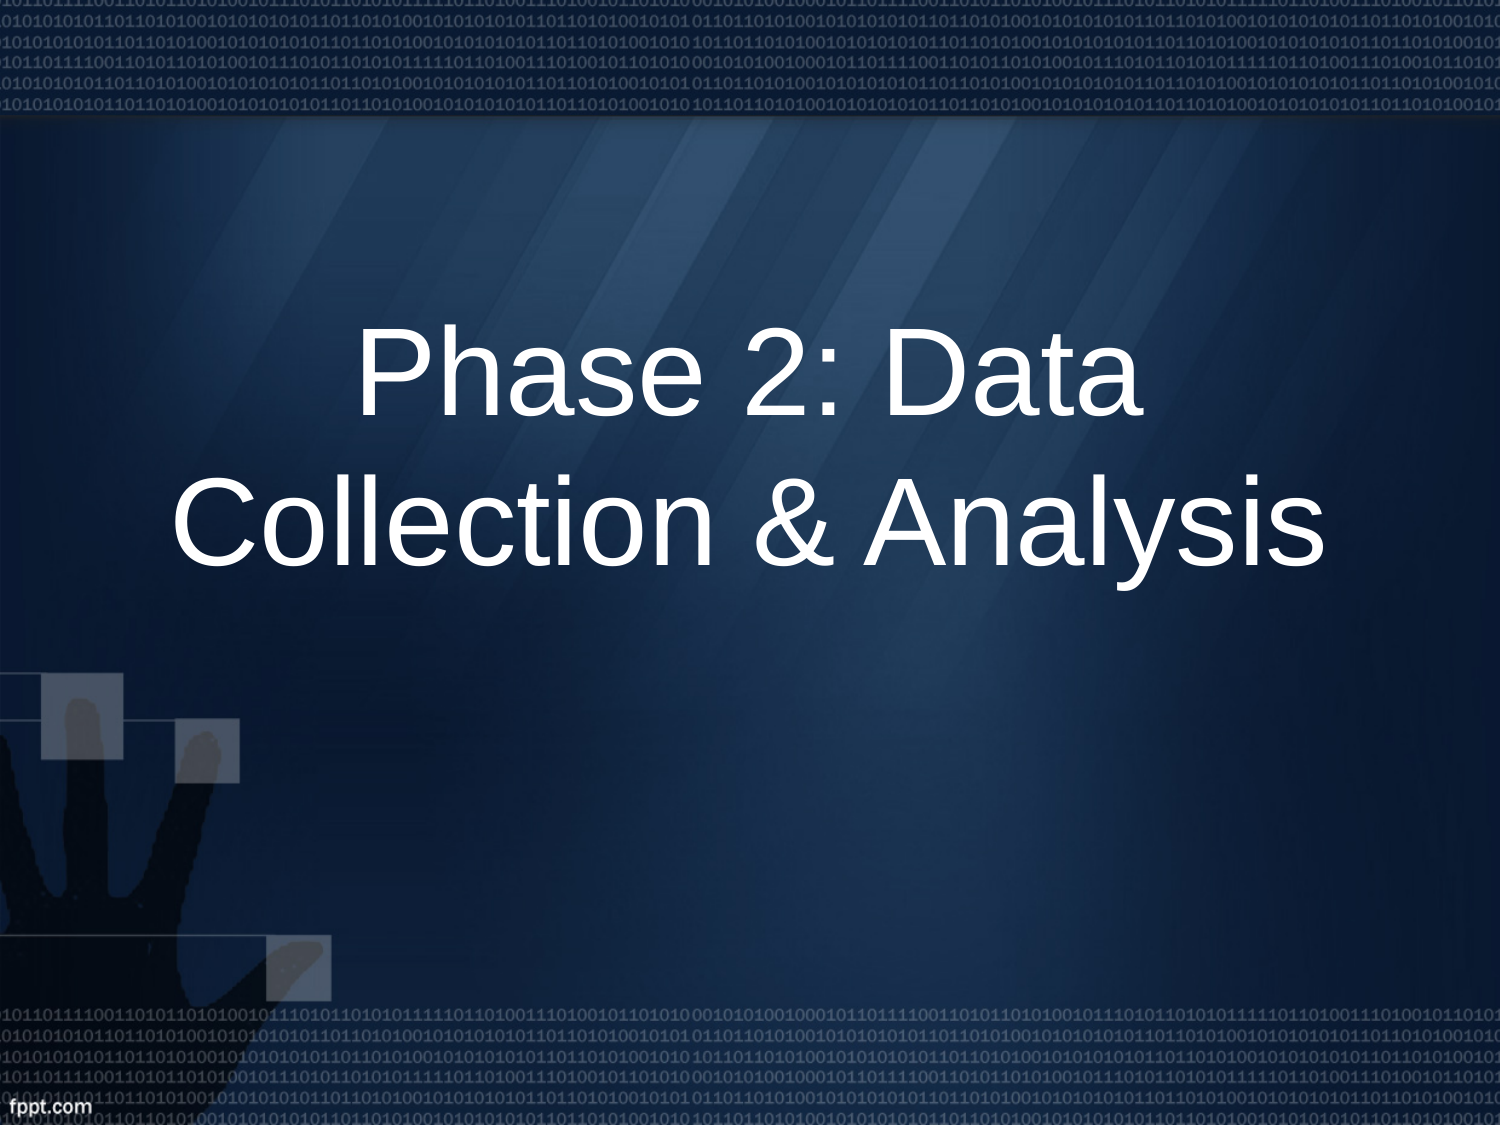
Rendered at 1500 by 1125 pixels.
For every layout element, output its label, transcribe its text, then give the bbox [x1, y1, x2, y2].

title Phase 2: Data Collection & Analysis [102, 280, 1397, 749]
picture [0, 0, 1500, 1125]
